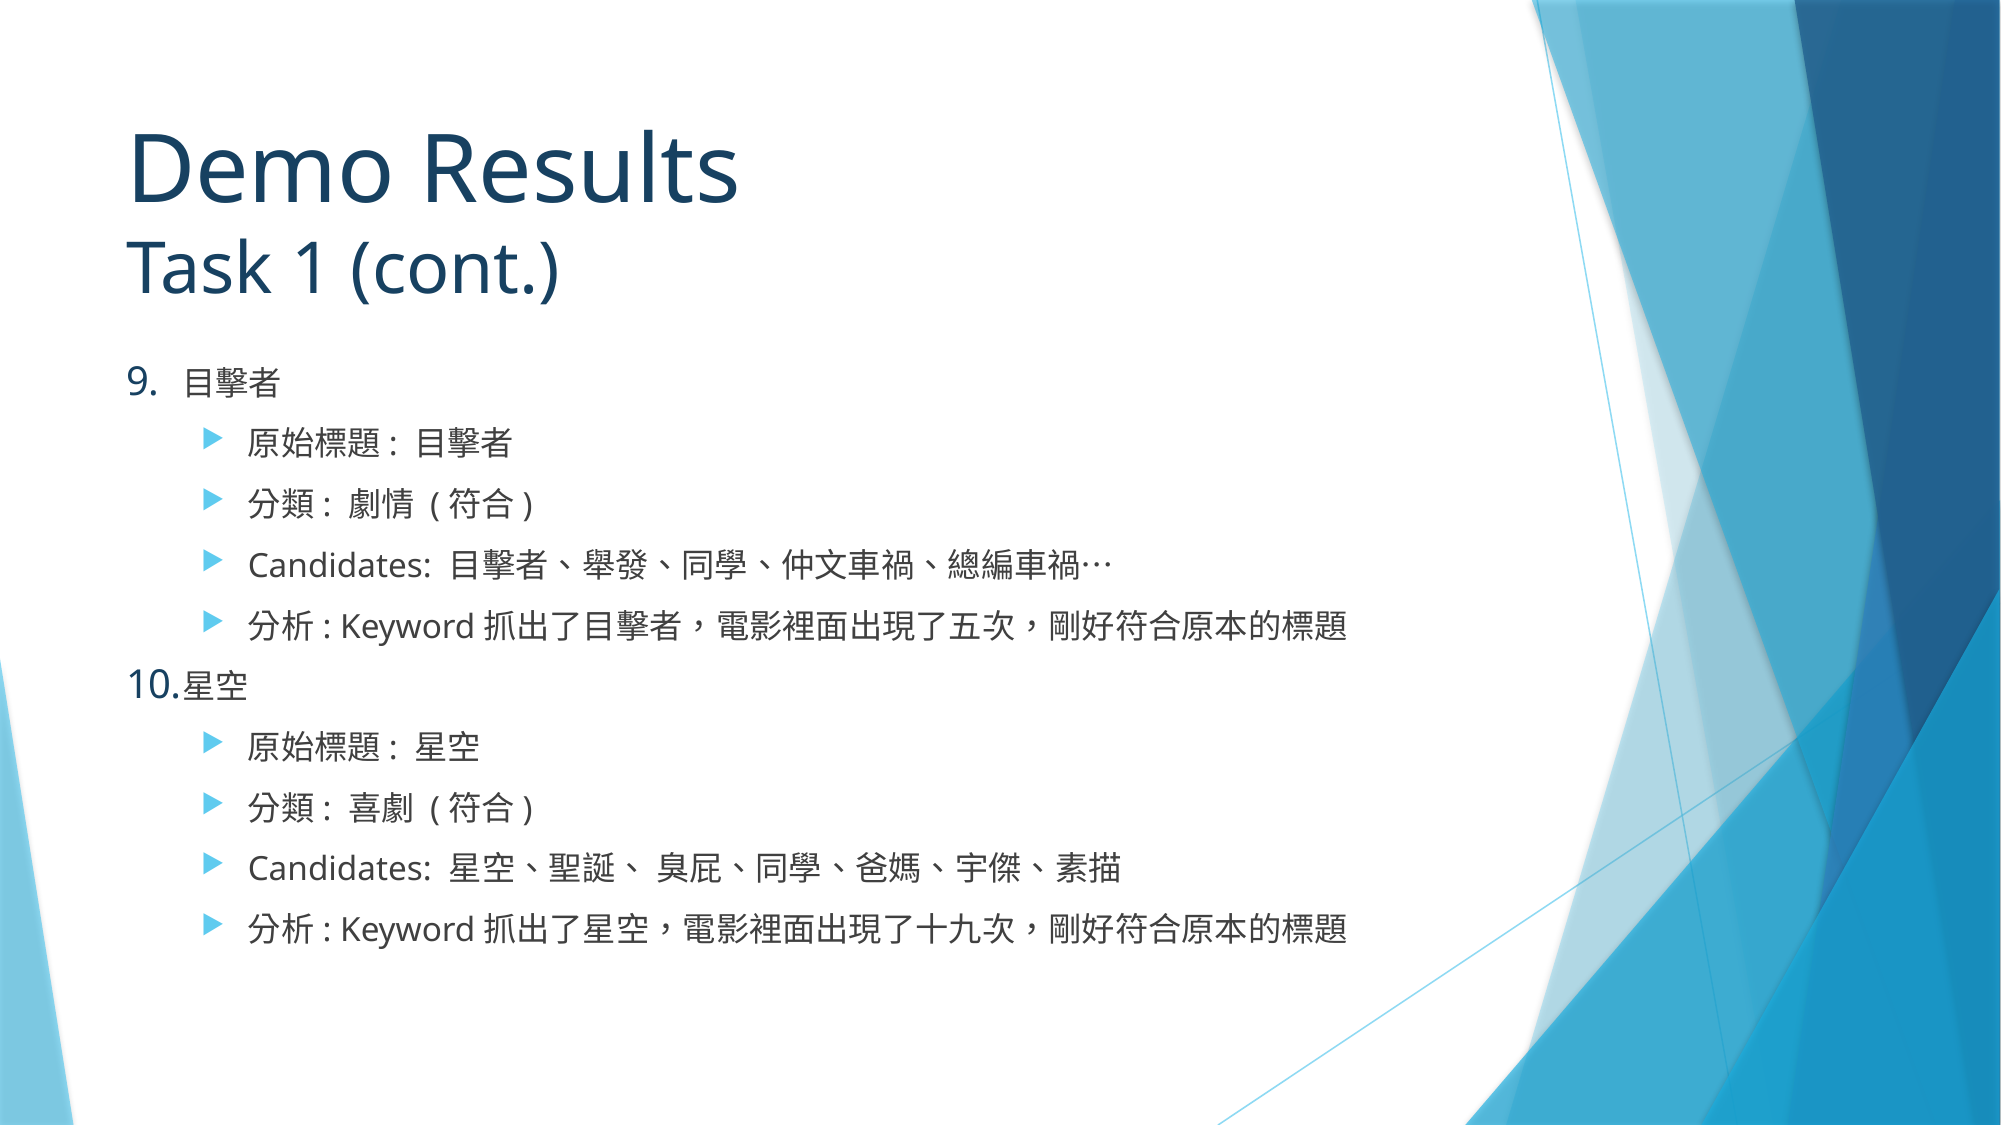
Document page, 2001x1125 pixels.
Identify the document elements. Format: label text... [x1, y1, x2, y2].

list 目擊者 原始標題: 目擊者 分類: 劇情 (符合) Candidates: 目擊者、舉發、同學、仲文車禍、總編車禍… 分析: Keyword抓出了目擊者，電影裡面出現了五次，剛好符合原本的標題 星空 原始標題: 星空 分類: 喜劇 (符合) Candidates: 星空、聖誕、 臭屁、同學、爸媽、宇傑、素描 分析: Keyword抓出了星空，電影裡面出現了十九次，剛好符合原本的標題 [111, 354, 1522, 992]
title Demo Results Task 1 (cont.) [111, 99, 1522, 317]
